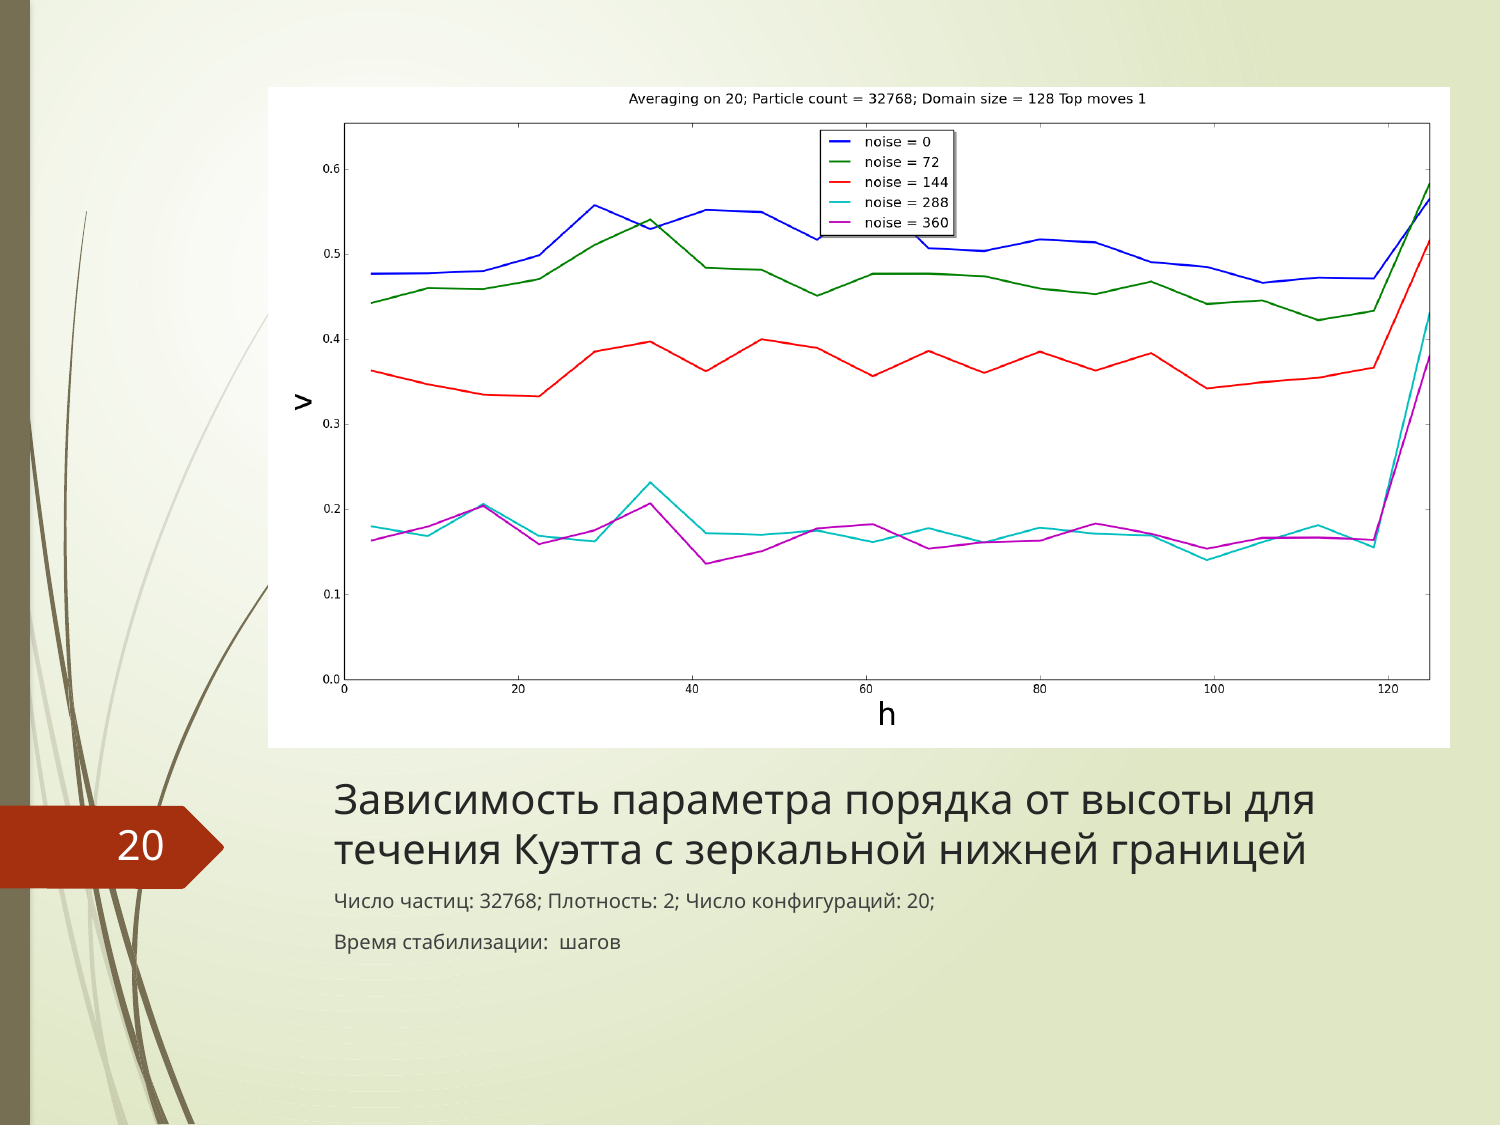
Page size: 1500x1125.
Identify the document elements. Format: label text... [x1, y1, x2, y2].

slide_number 20 [83, 817, 180, 878]
picture [268, 87, 1451, 748]
title Зависимость параметра порядка от высоты для течения Куэтта с зеркальной нижней границей [318, 787, 1400, 881]
